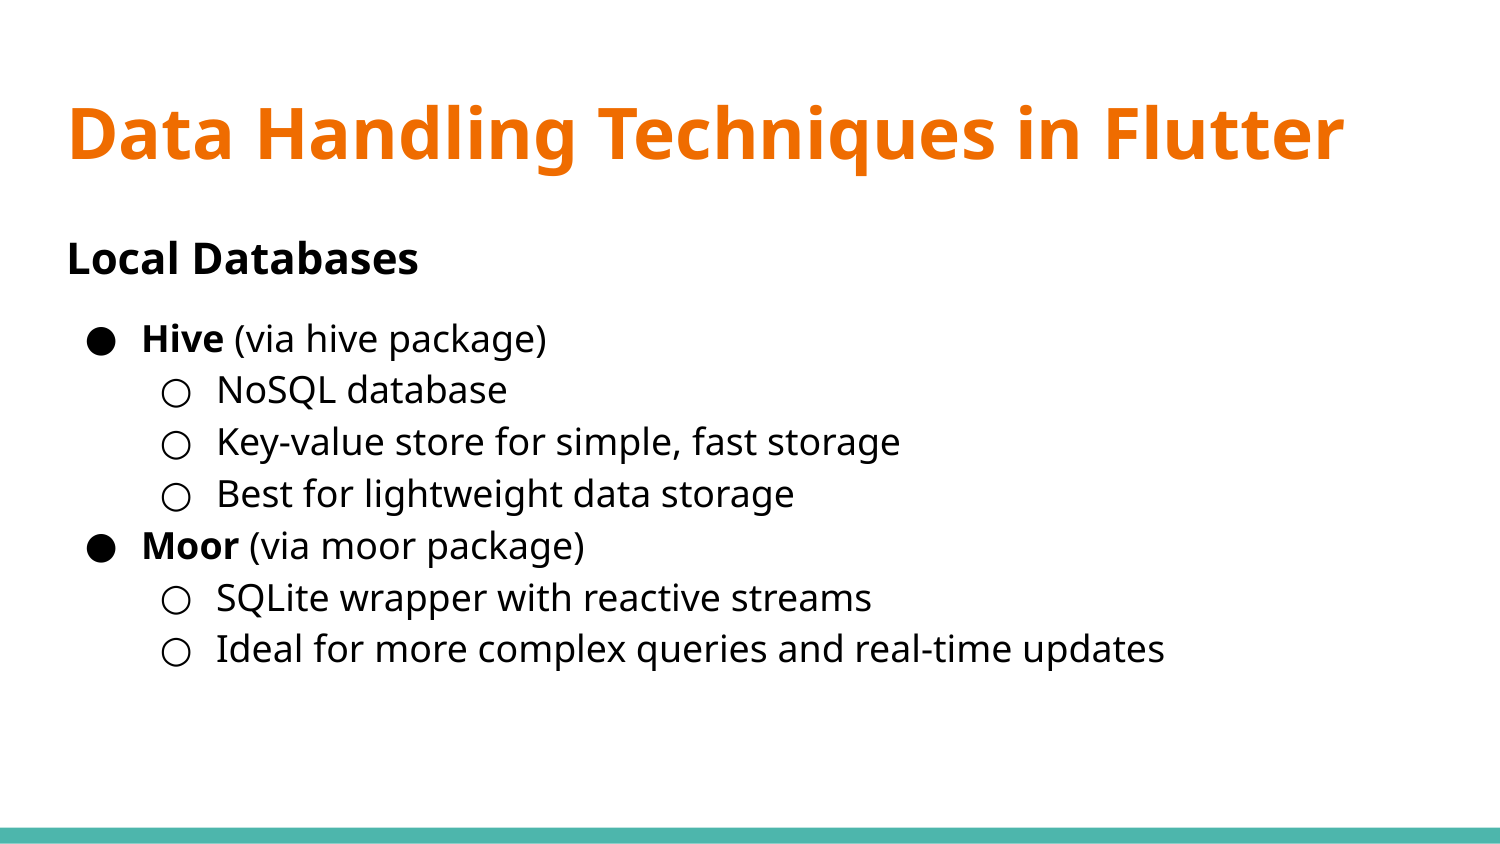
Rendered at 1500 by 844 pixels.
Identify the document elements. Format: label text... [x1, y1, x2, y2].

list Local Databases Hive (via hive package) NoSQL database Key-value store for simple, fast storage Best for lightweight data storage Moor (via moor package) SQLite wrapper with reactive streams Ideal for more complex queries and real-time updates [51, 207, 1449, 750]
title Data Handling Techniques in Flutter [51, 72, 1449, 189]
